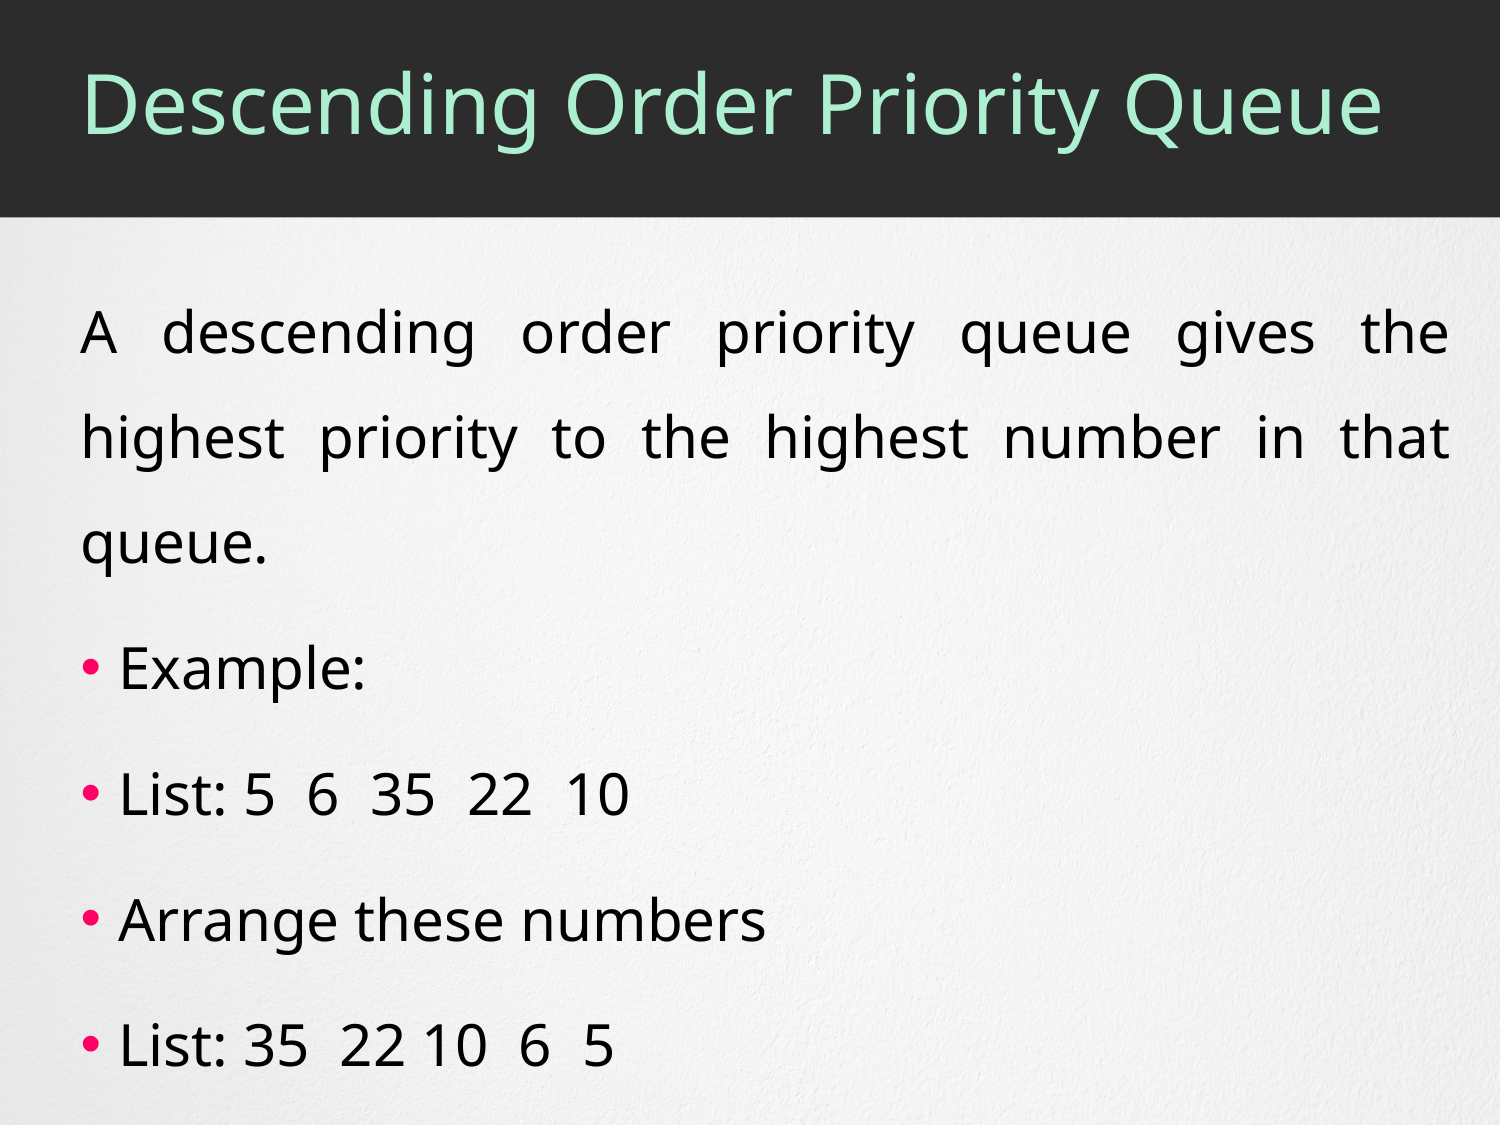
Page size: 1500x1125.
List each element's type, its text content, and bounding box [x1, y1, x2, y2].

list A descending order priority queue gives the highest priority to the highest number in that queue. Example: List: 5 6 35 22 10 Arrange these numbers List: 35 22 10 6 5 [65, 253, 1466, 1094]
title Descending Order Priority Queue [65, 0, 1500, 216]
